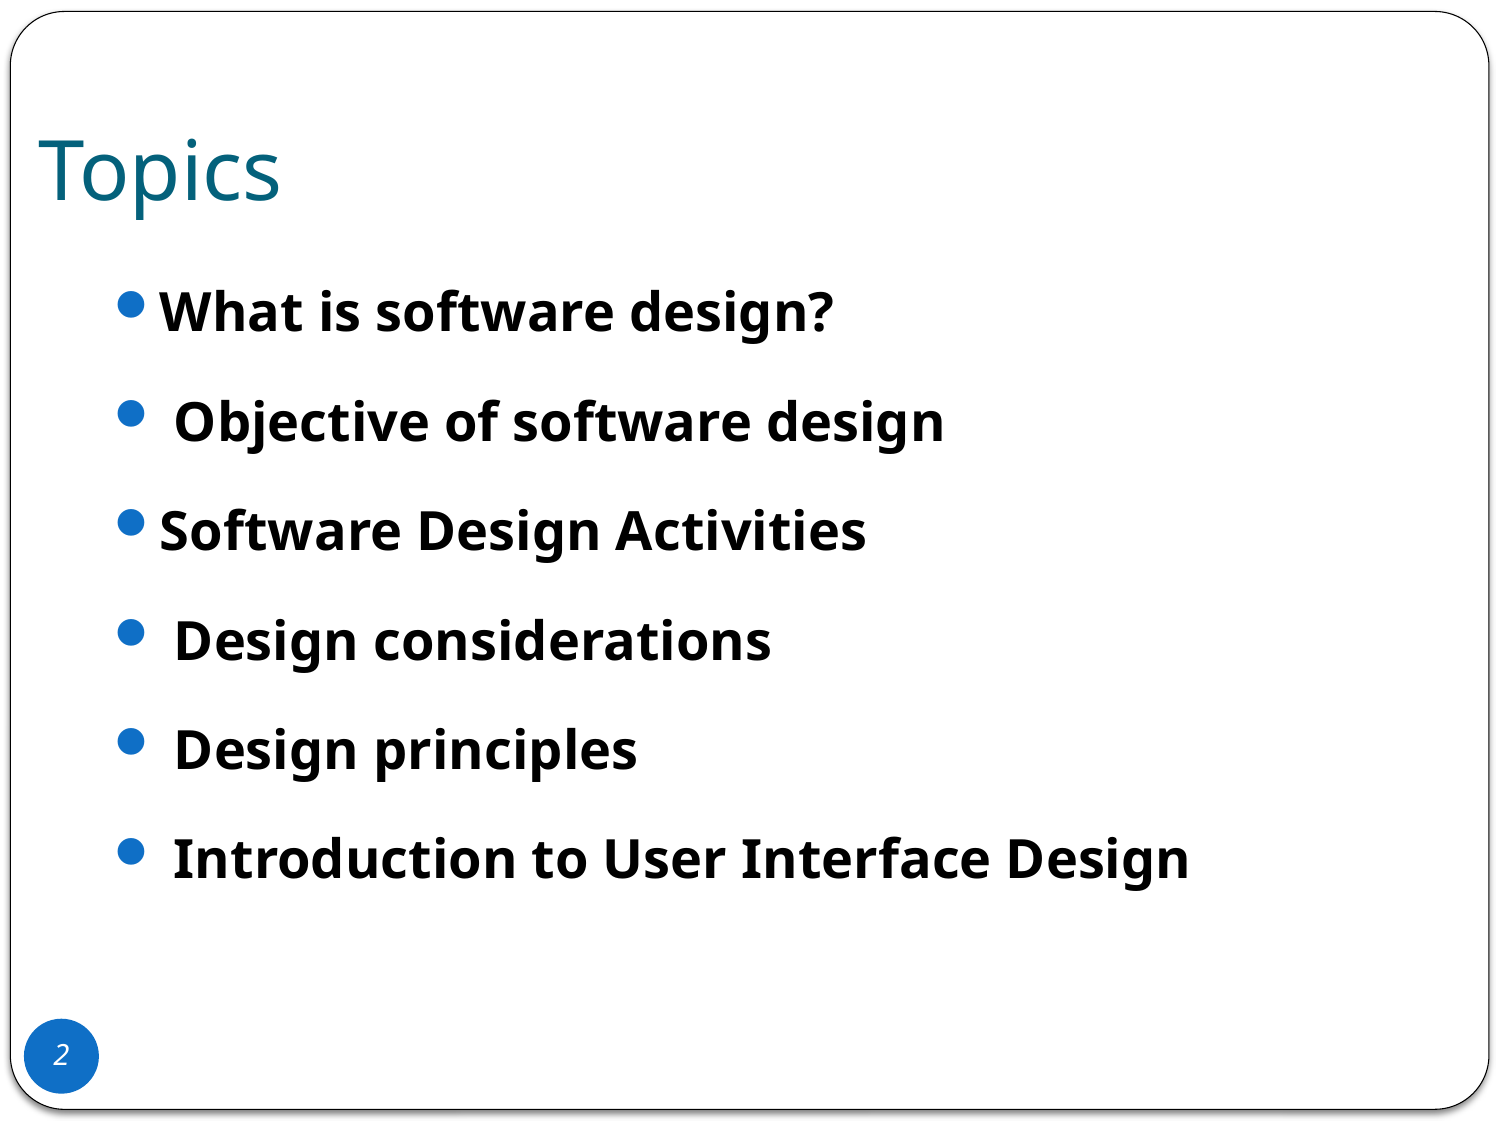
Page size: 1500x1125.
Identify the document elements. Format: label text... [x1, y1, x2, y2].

slide_number 2 [23, 1018, 99, 1094]
title Topics [23, 45, 1425, 233]
list What is software design? Objective of software design Software Design Activities Design considerations Design principles Introduction to User Interface Design [98, 237, 1425, 988]
